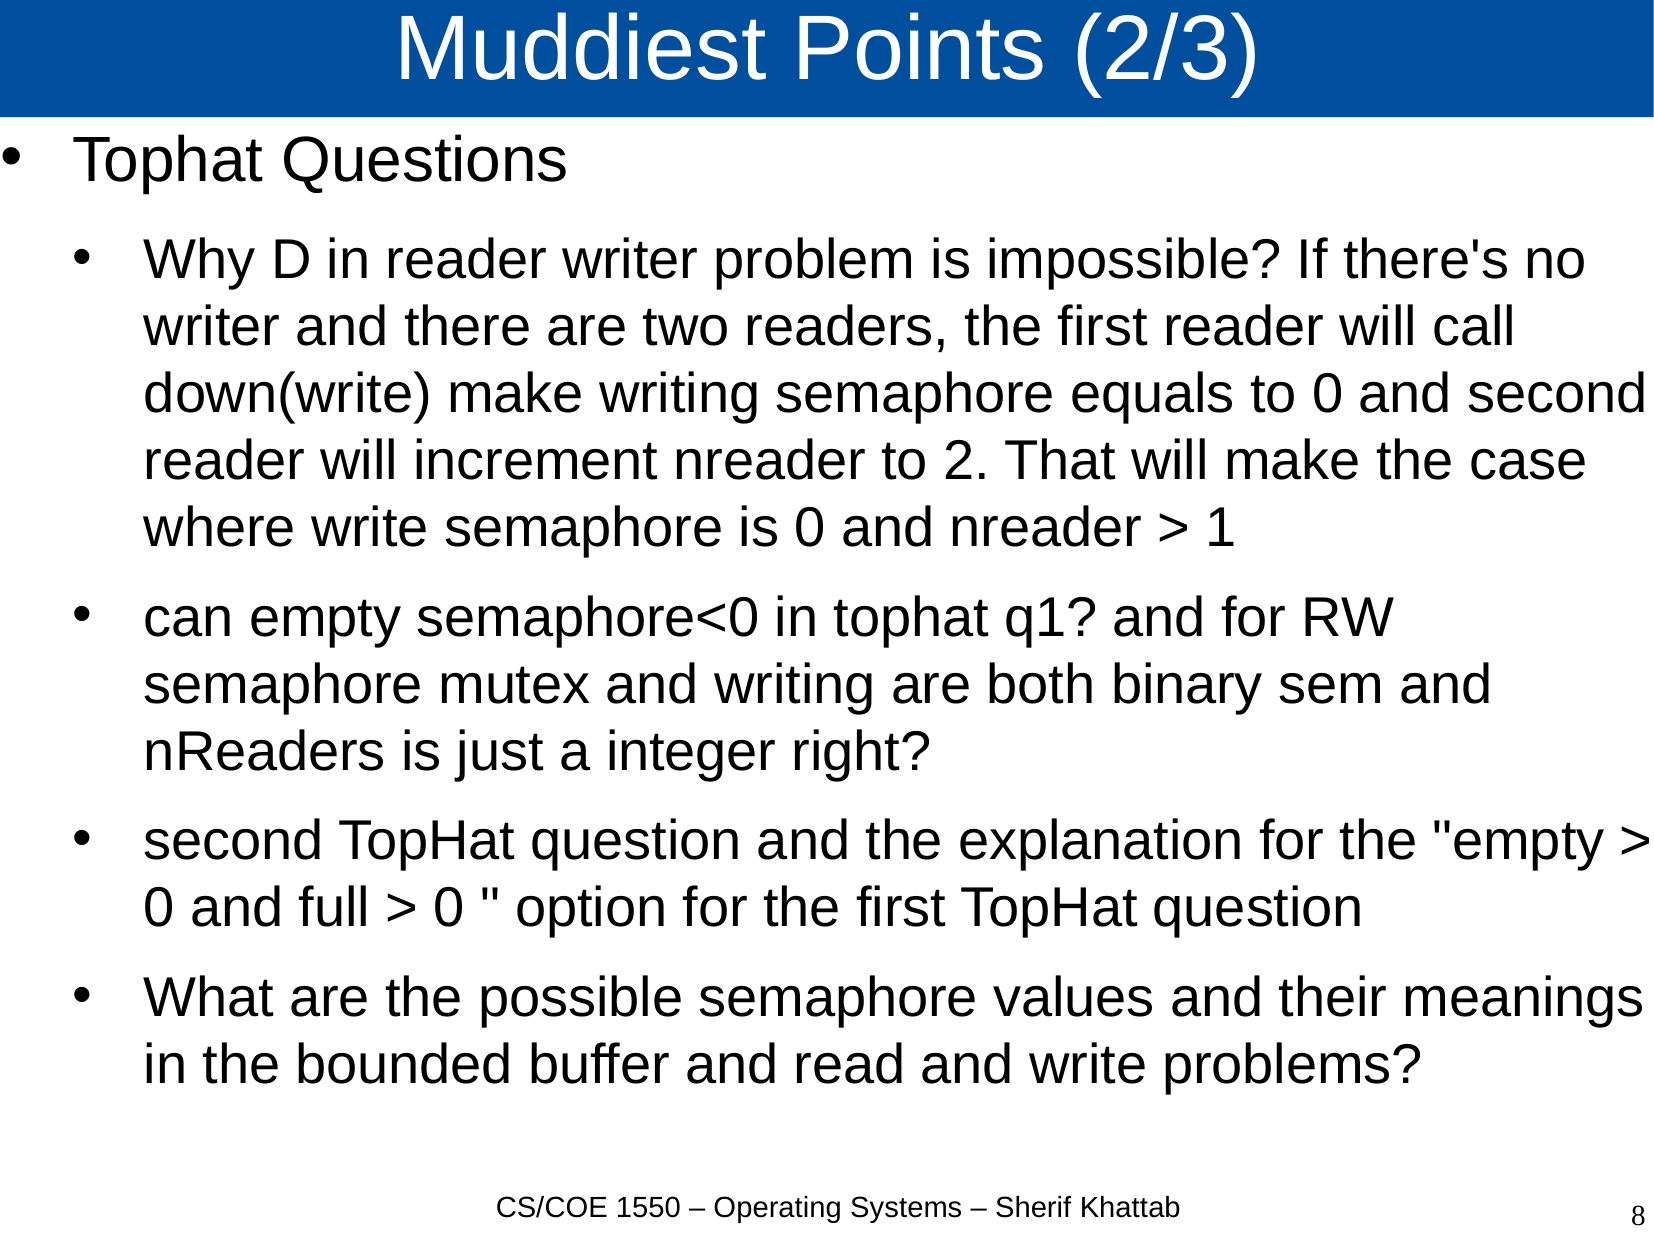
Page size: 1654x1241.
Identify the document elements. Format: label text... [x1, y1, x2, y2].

slide_number 8 [1265, 1198, 1647, 1241]
title Muddiest Points (2/3) [0, 0, 1654, 117]
list Tophat Questions Why D in reader writer problem is impossible? If there's no writer and there are two readers, the first reader will call down(write) make writing semaphore equals to 0 and second reader will increment nreader to 2. That will make the case where write semaphore is 0 and nreader > 1 can empty semaphore<0 in tophat q1? and for RW semaphore mutex and writing are both binary sem and nReaders is just a integer right? second TopHat question and the explanation for the "empty > 0 and full > 0 " option for the first TopHat question What are the possible semaphore values and their meanings in the bounded buffer and read and write problems? [0, 117, 1654, 1195]
footer CS/COE 1550 – Operating Systems – Sherif Khattab [460, 1190, 1217, 1241]
